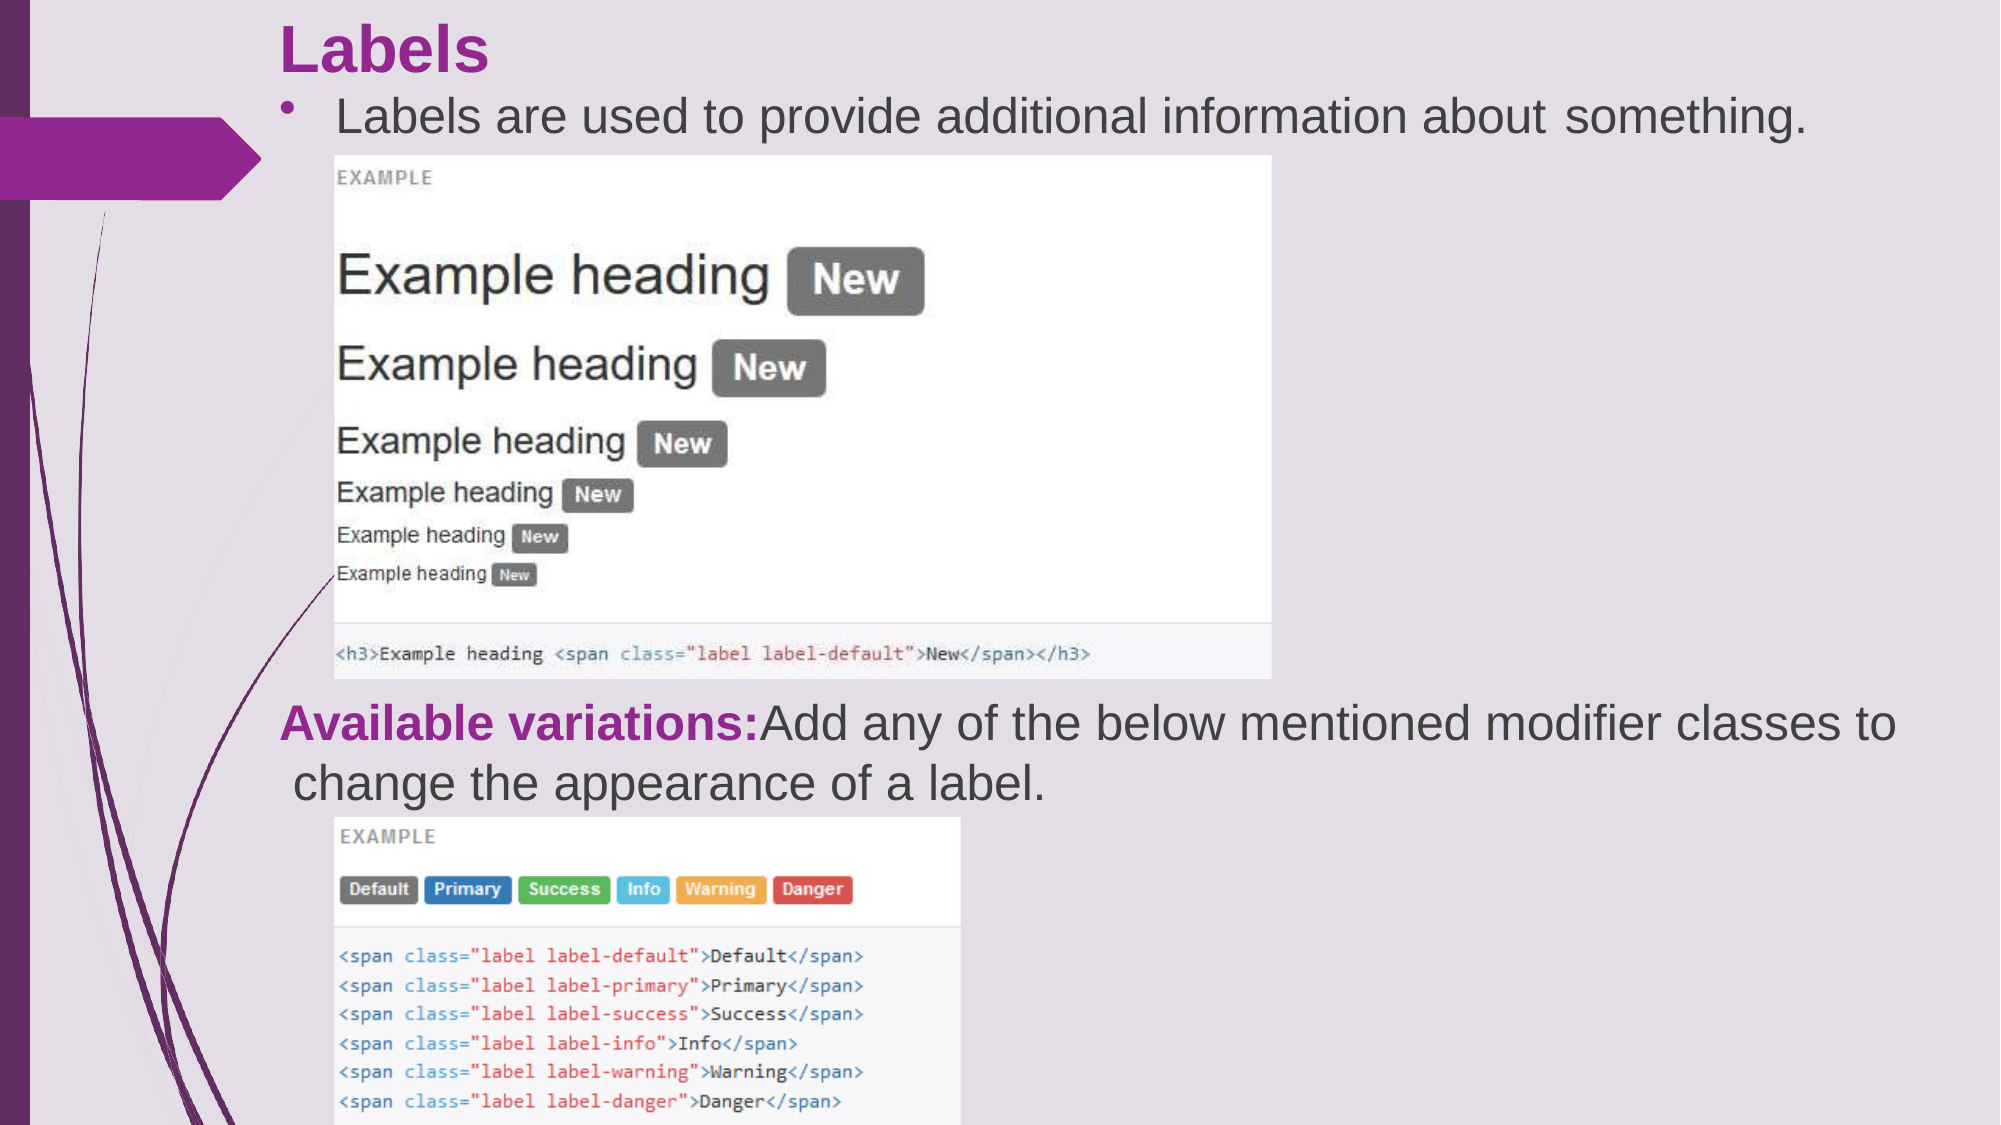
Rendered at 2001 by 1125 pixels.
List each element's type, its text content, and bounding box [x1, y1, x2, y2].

text_box [334, 155, 1272, 679]
title Labels [277, 3, 493, 81]
picture [30, 0, 2000, 1125]
title Labels [277, 144, 493, 194]
text_box [334, 817, 961, 1125]
text_box Available variations:Add any of the below mentioned modifier classes to change the appearance of a label. [277, 688, 1909, 811]
text_box Labels are used to provide additional information about something. [277, 81, 1815, 144]
